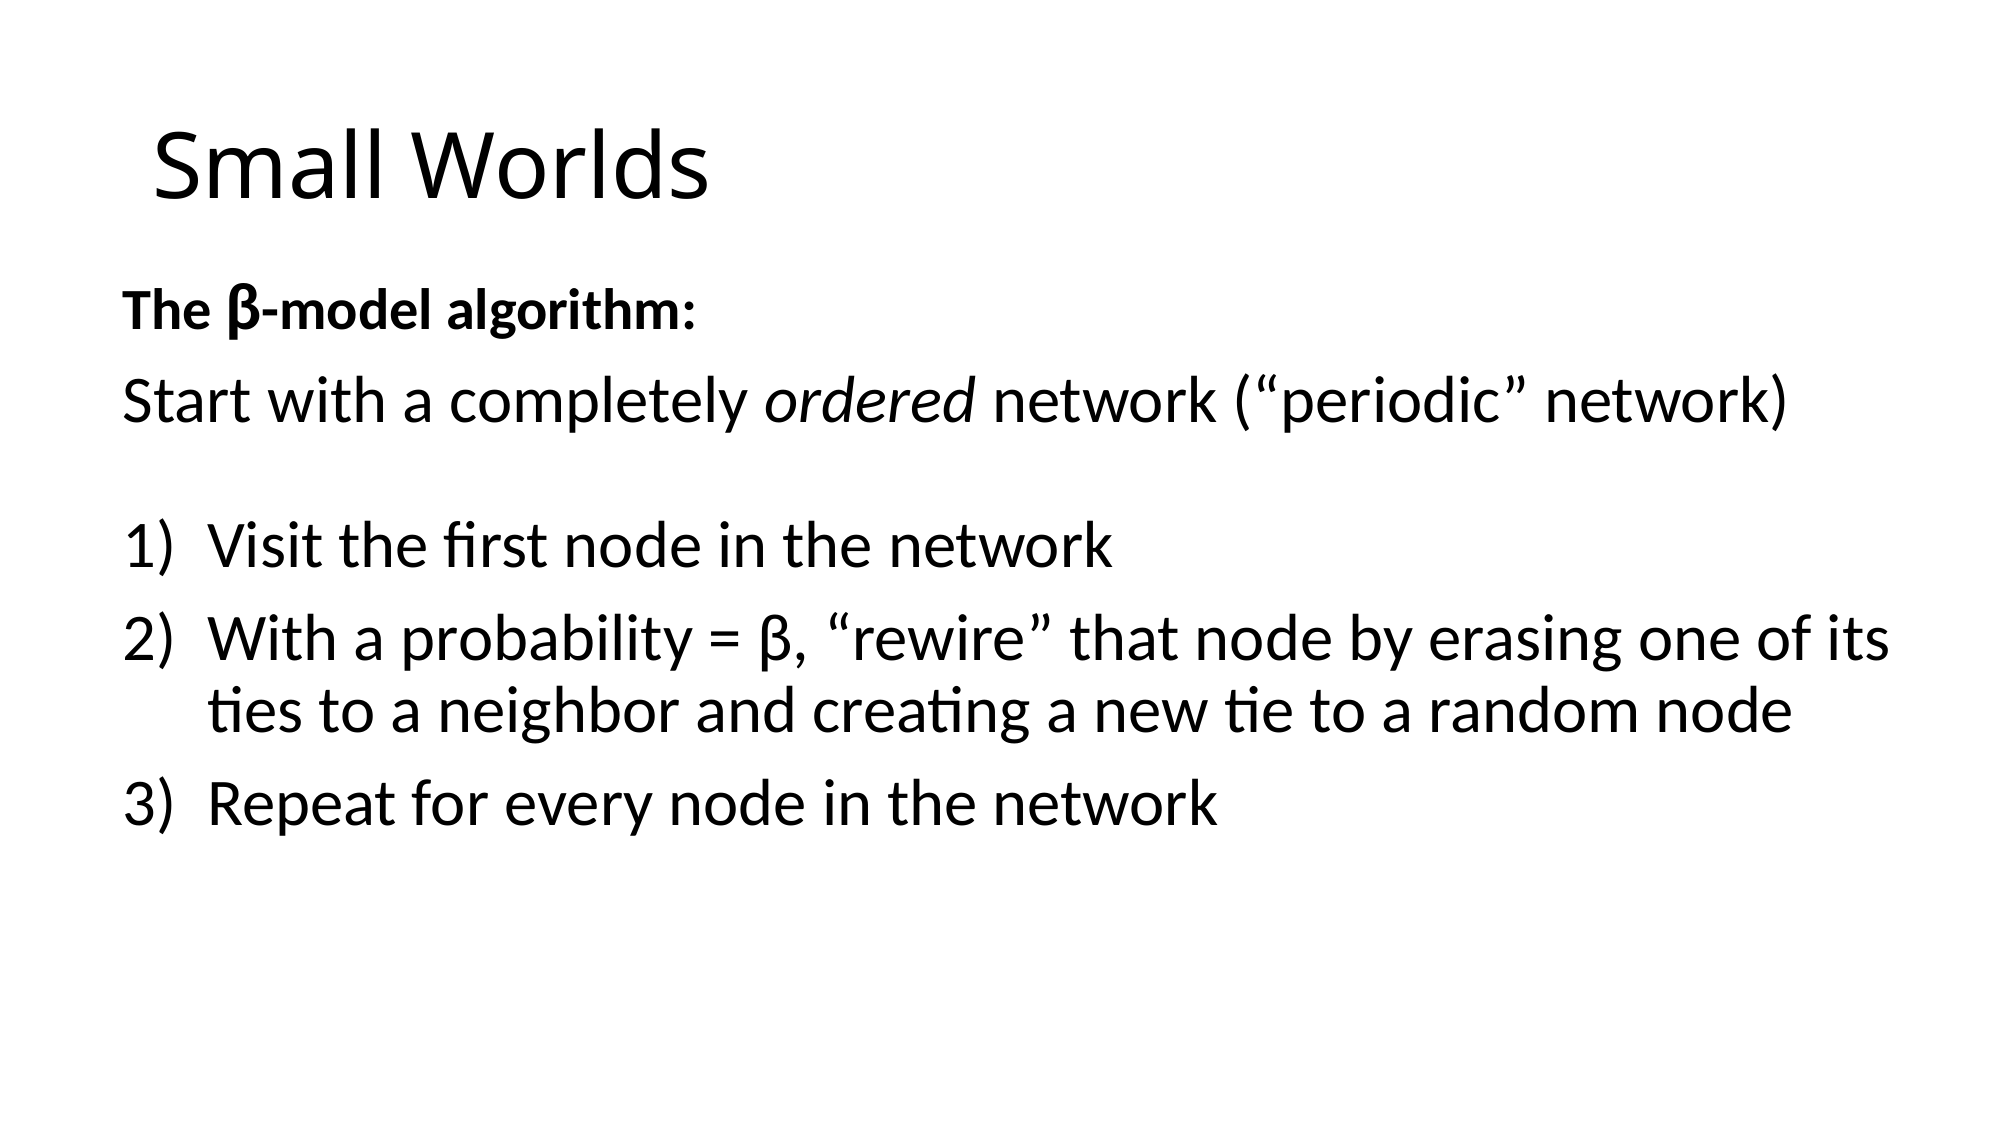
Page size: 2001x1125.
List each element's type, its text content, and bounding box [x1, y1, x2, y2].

title Small Worlds [137, 59, 1863, 264]
text_box The β-model algorithm: Start with a completely ordered network (“periodic” network) Visit the first node in the network With a probability = β, “rewire” that node by erasing one of its ties to a neighbor and creating a new tie to a random node Repeat for every node in the network [107, 264, 1972, 1061]
